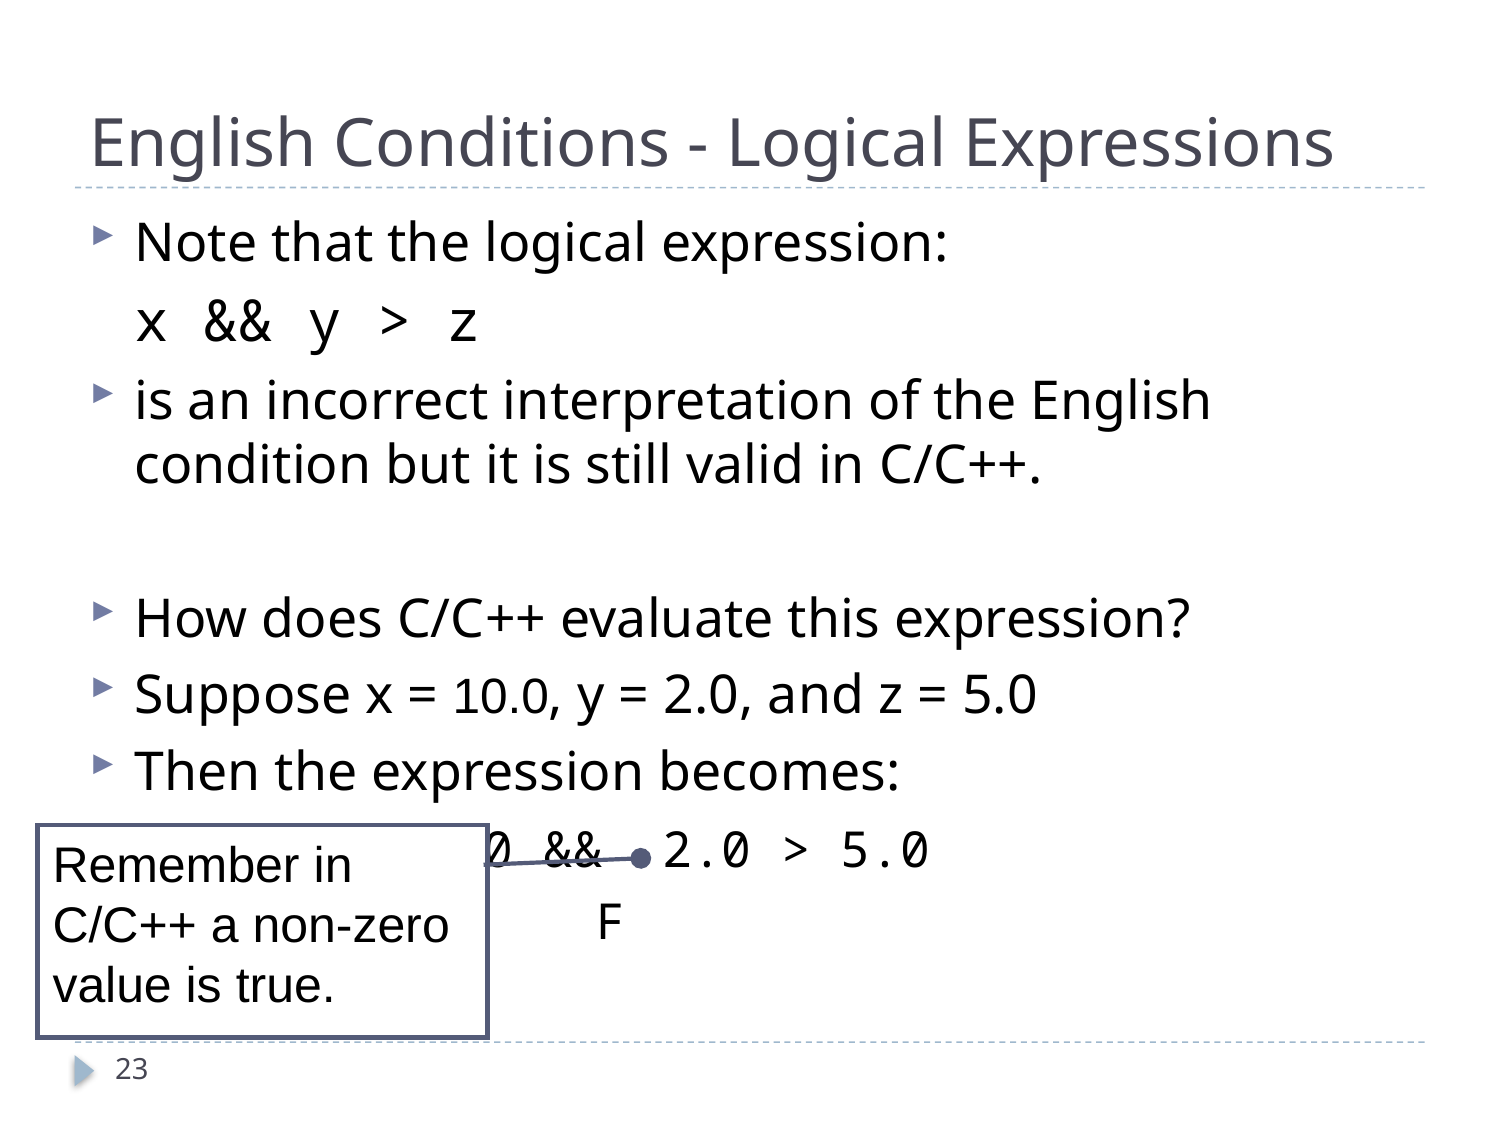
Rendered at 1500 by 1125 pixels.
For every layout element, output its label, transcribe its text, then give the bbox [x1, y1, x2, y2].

slide_number 23 [100, 1042, 426, 1103]
title English Conditions - Logical Expressions [75, 24, 1450, 188]
list Note that the logical expression: x && y > z is an incorrect interpretation of the English condition but it is still valid in C/C++. How does C/C++ evaluate this expression? Suppose x = 10.0, y = 2.0, and z = 5.0 Then the expression becomes: 10.0 && 2.0 > 5.0 => T && F => F [75, 200, 1425, 1038]
text_box Remember in C/C++ a non-zero value is true. [36, 823, 652, 1039]
